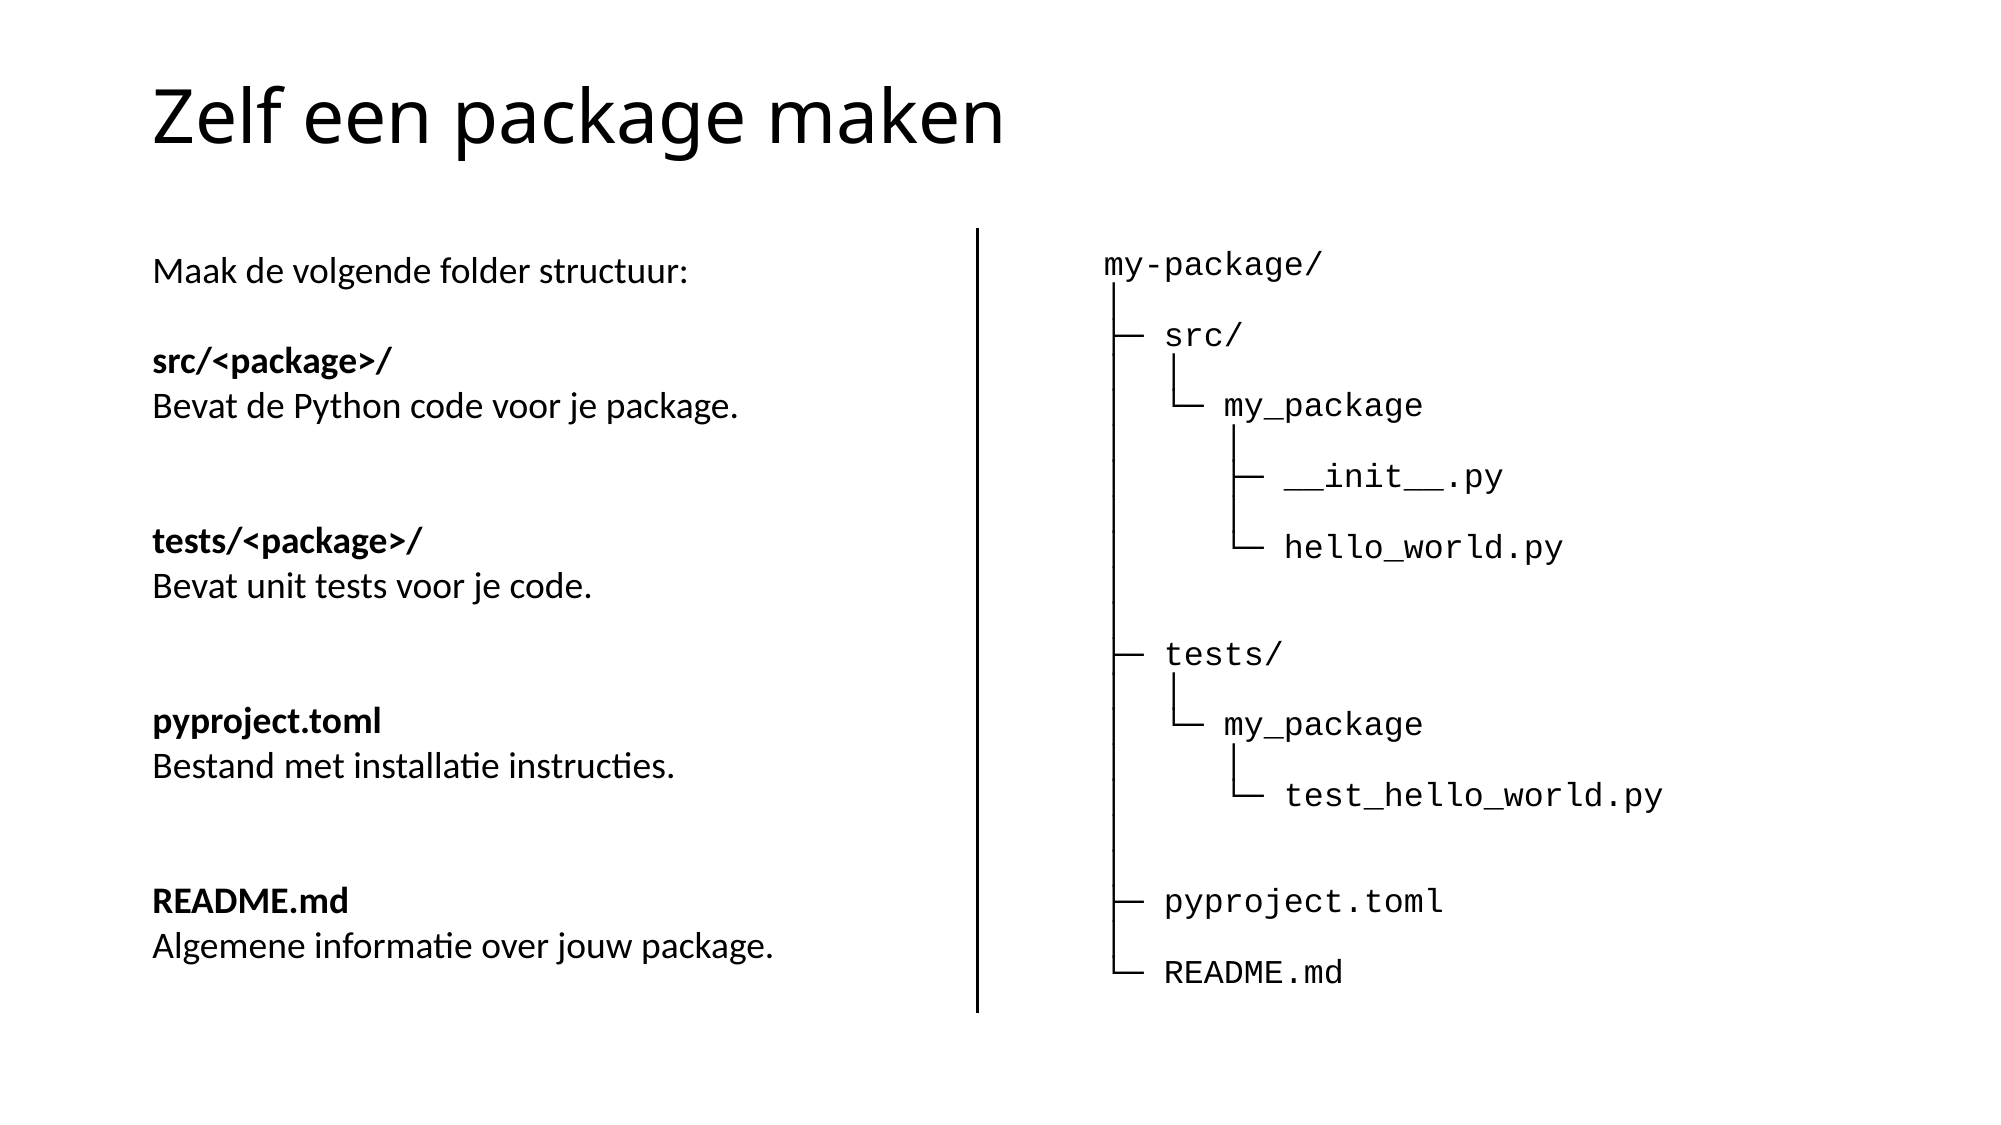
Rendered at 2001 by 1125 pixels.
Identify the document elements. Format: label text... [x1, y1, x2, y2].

list Maak de volgende folder structuur: src/<package>/ Bevat de Python code voor je package. tests/<package>/ Bevat unit tests voor je code. pyproject.toml Bestand met installatie instructies. README.md Algemene informatie over jouw package. [137, 238, 912, 1014]
text_box my-package/ │ ├─ src/ │ │ │ └─ my_package │ │ │ ├─ __init__.py │ │ │ └─ hello_world.py │ │ ├─ tests/ │ │ │ └─ my_package │ │ │ └─ test_hello_world.py │ │ ├─ pyproject.toml │ └─ README.md [1088, 238, 1863, 1014]
title Zelf een package maken [137, 59, 1863, 178]
